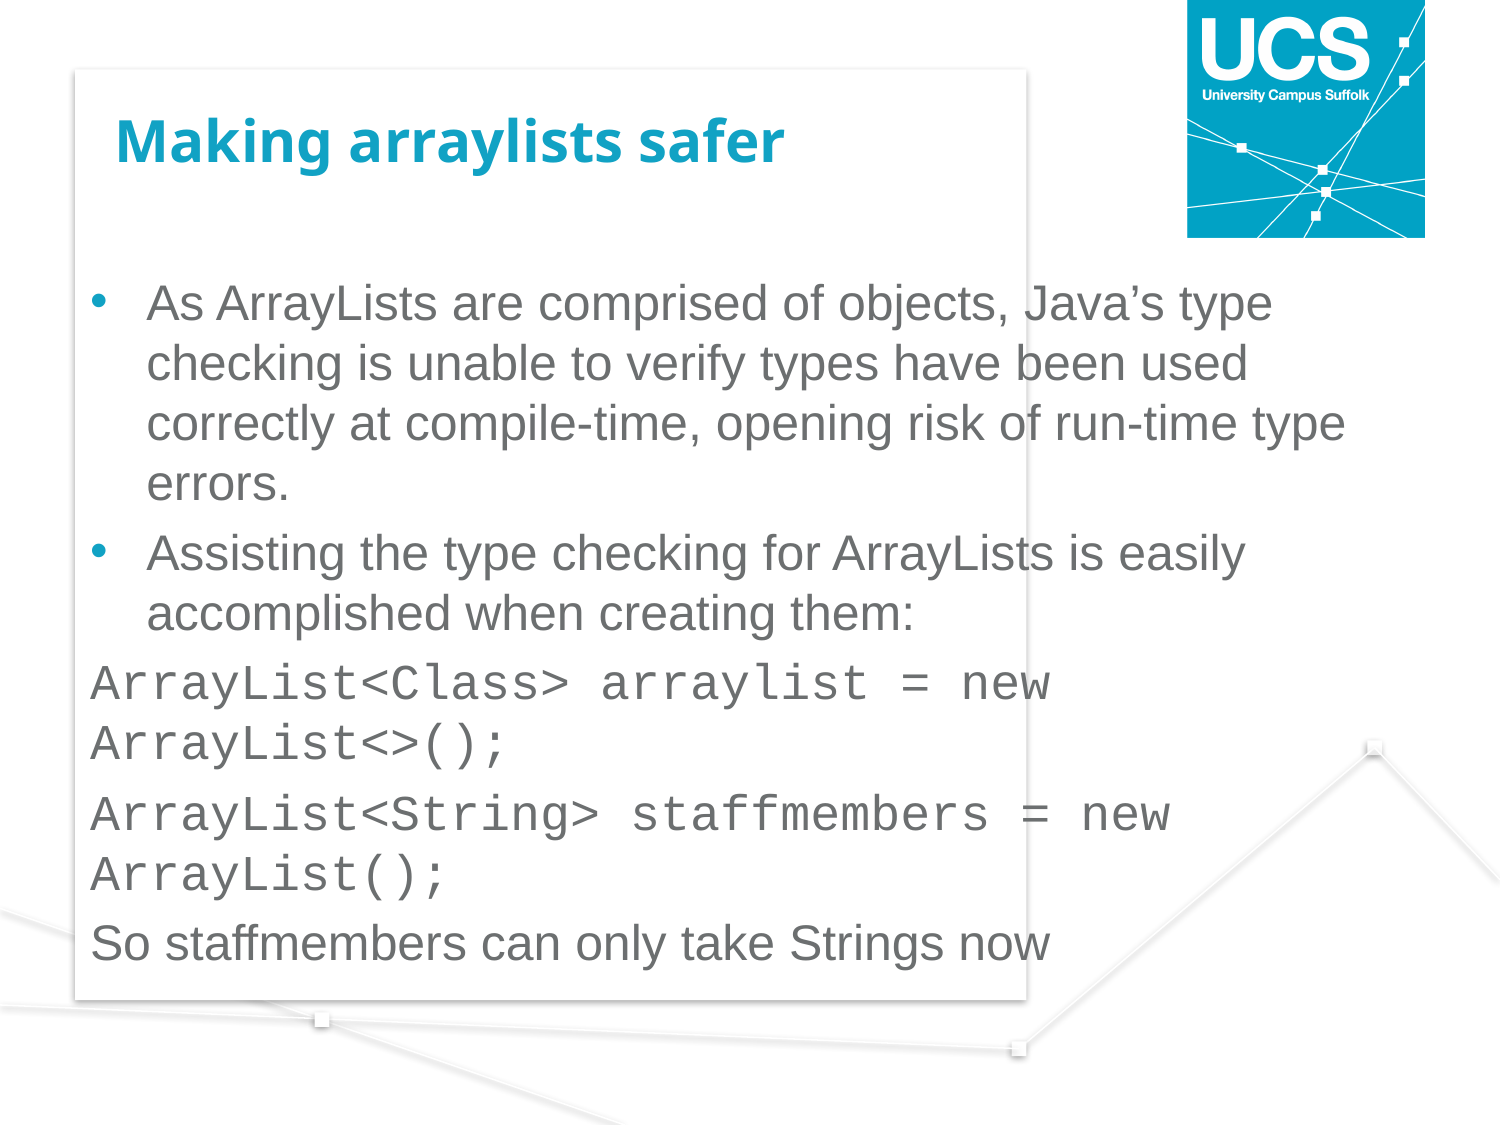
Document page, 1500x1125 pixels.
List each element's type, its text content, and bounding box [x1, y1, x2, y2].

picture [1187, 0, 1425, 238]
title Making arraylists safer [99, 44, 1012, 233]
list As ArrayLists are comprised of objects, Java’s type checking is unable to verify types have been used correctly at compile-time, opening risk of run-time type errors. Assisting the type checking for ArrayLists is easily accomplished when creating them: ArrayList<Class> arraylist = new ArrayList<>(); ArrayList<String> staffmembers = new ArrayList(); So staffmembers can only take Strings now [74, 262, 1465, 1006]
